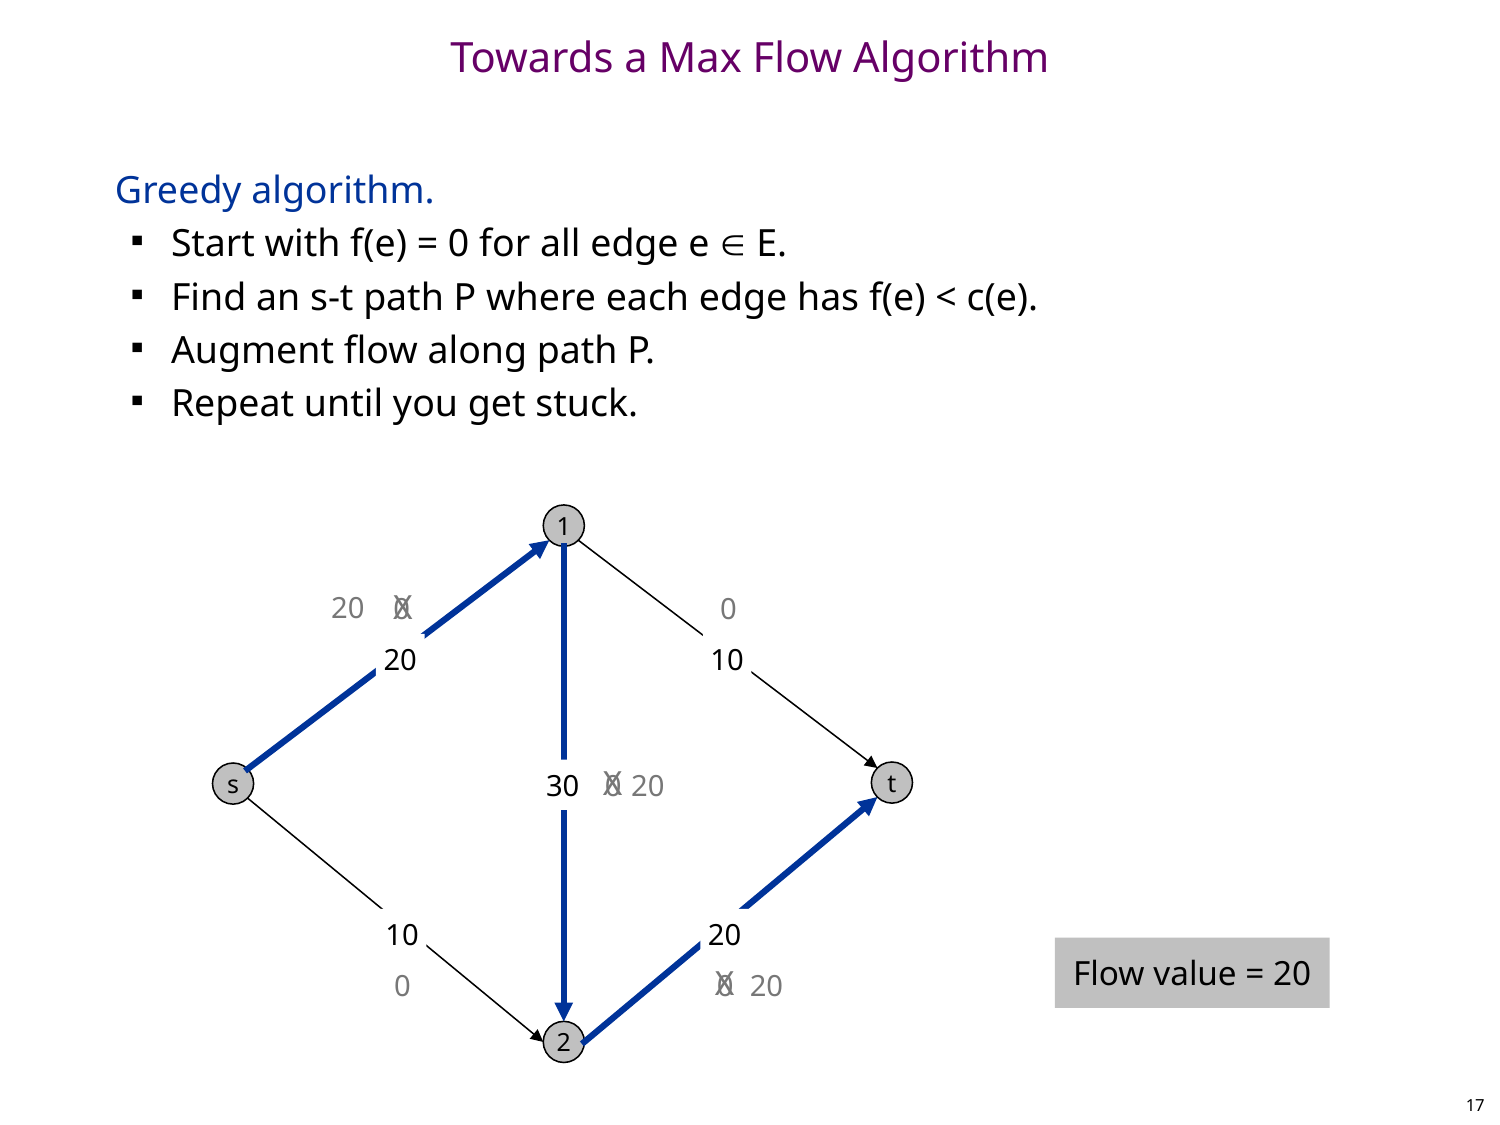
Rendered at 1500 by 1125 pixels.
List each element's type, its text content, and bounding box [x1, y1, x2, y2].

text_box s [212, 762, 254, 805]
text_box t [871, 761, 913, 804]
text_box 0 [597, 791, 623, 797]
text_box 20 [623, 768, 673, 797]
text_box 17 [1187, 1087, 1500, 1125]
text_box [247, 540, 550, 769]
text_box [247, 798, 544, 1043]
text_box 30 [564, 759, 588, 810]
text_box 2 [543, 1021, 584, 1063]
text_box X [584, 768, 623, 791]
text_box Towards a Max Flow Algorithm [0, 24, 1500, 100]
text_box Flow value = 20 [1054, 937, 1330, 1008]
text_box Greedy algorithm. Start with f(e) = 0 for all edge e  E. Find an s-t path P where each edge has f(e) < c(e). Augment flow along path P. Repeat until you get stuck. [99, 149, 1388, 1038]
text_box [584, 797, 878, 1042]
text_box 1 [543, 504, 585, 546]
text_box 30 [538, 759, 563, 810]
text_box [578, 540, 878, 768]
